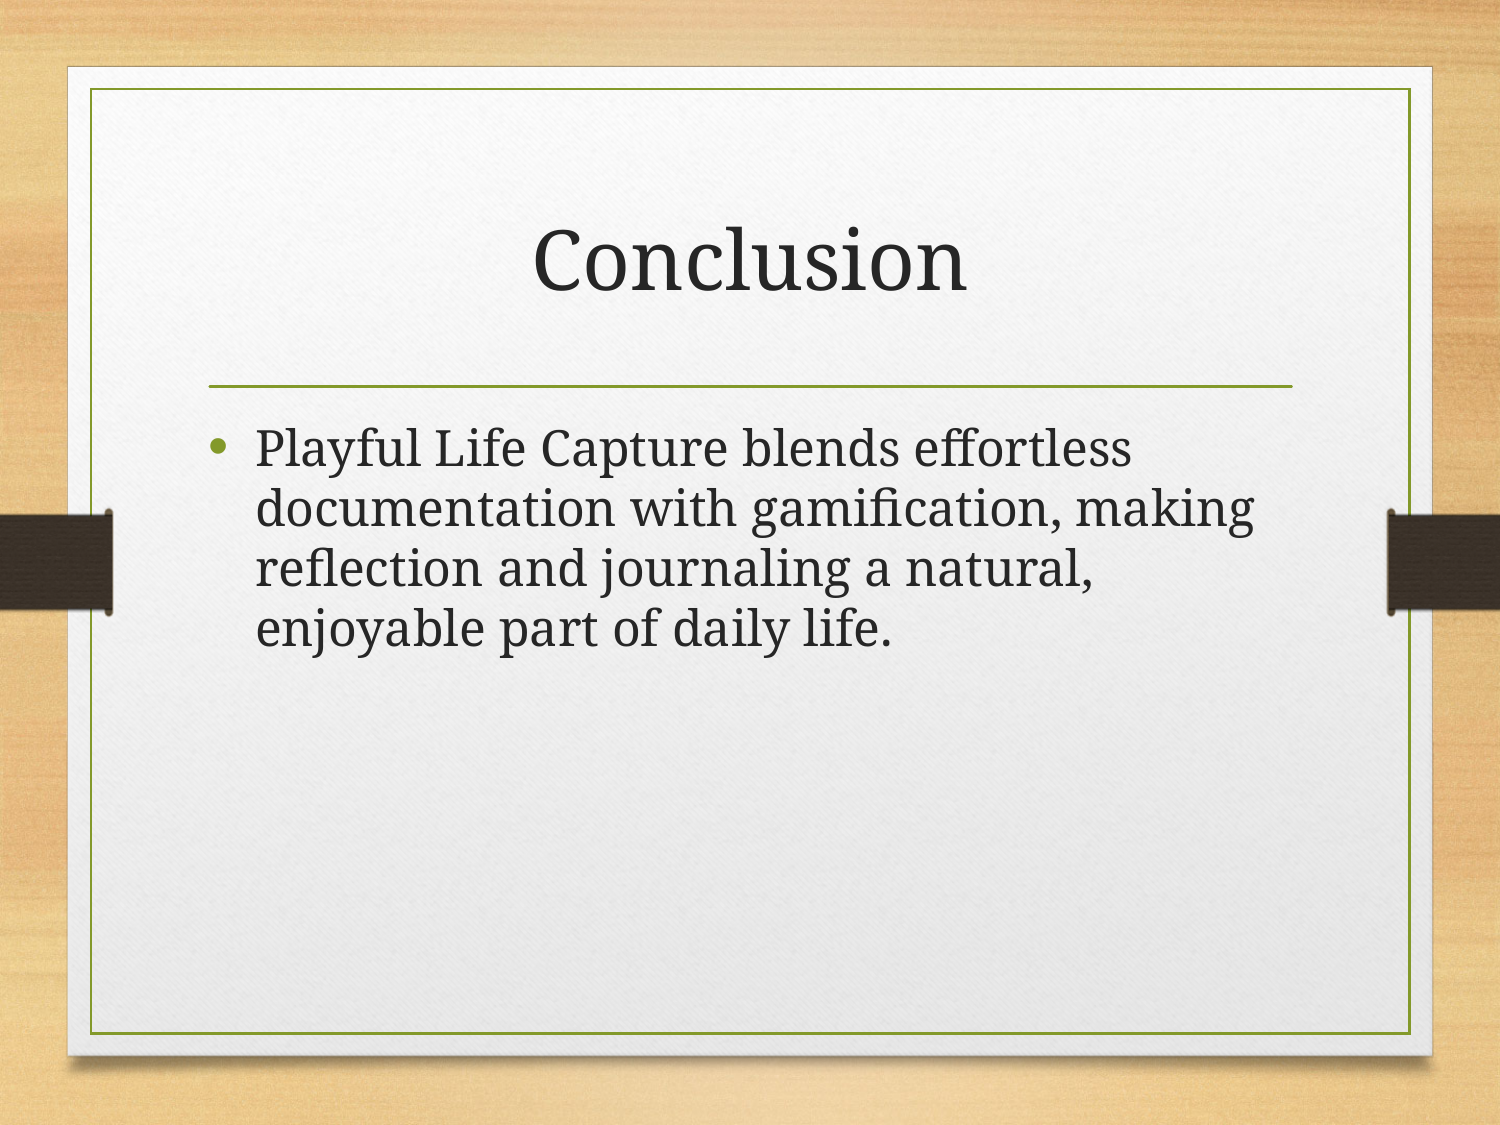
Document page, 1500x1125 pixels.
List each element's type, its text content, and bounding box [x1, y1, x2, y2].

title Conclusion [193, 150, 1309, 365]
picture [0, 0, 1500, 1125]
list Playful Life Capture blends effortless documentation with gamification, making reflection and journaling a natural, enjoyable part of daily life. [193, 408, 1309, 974]
